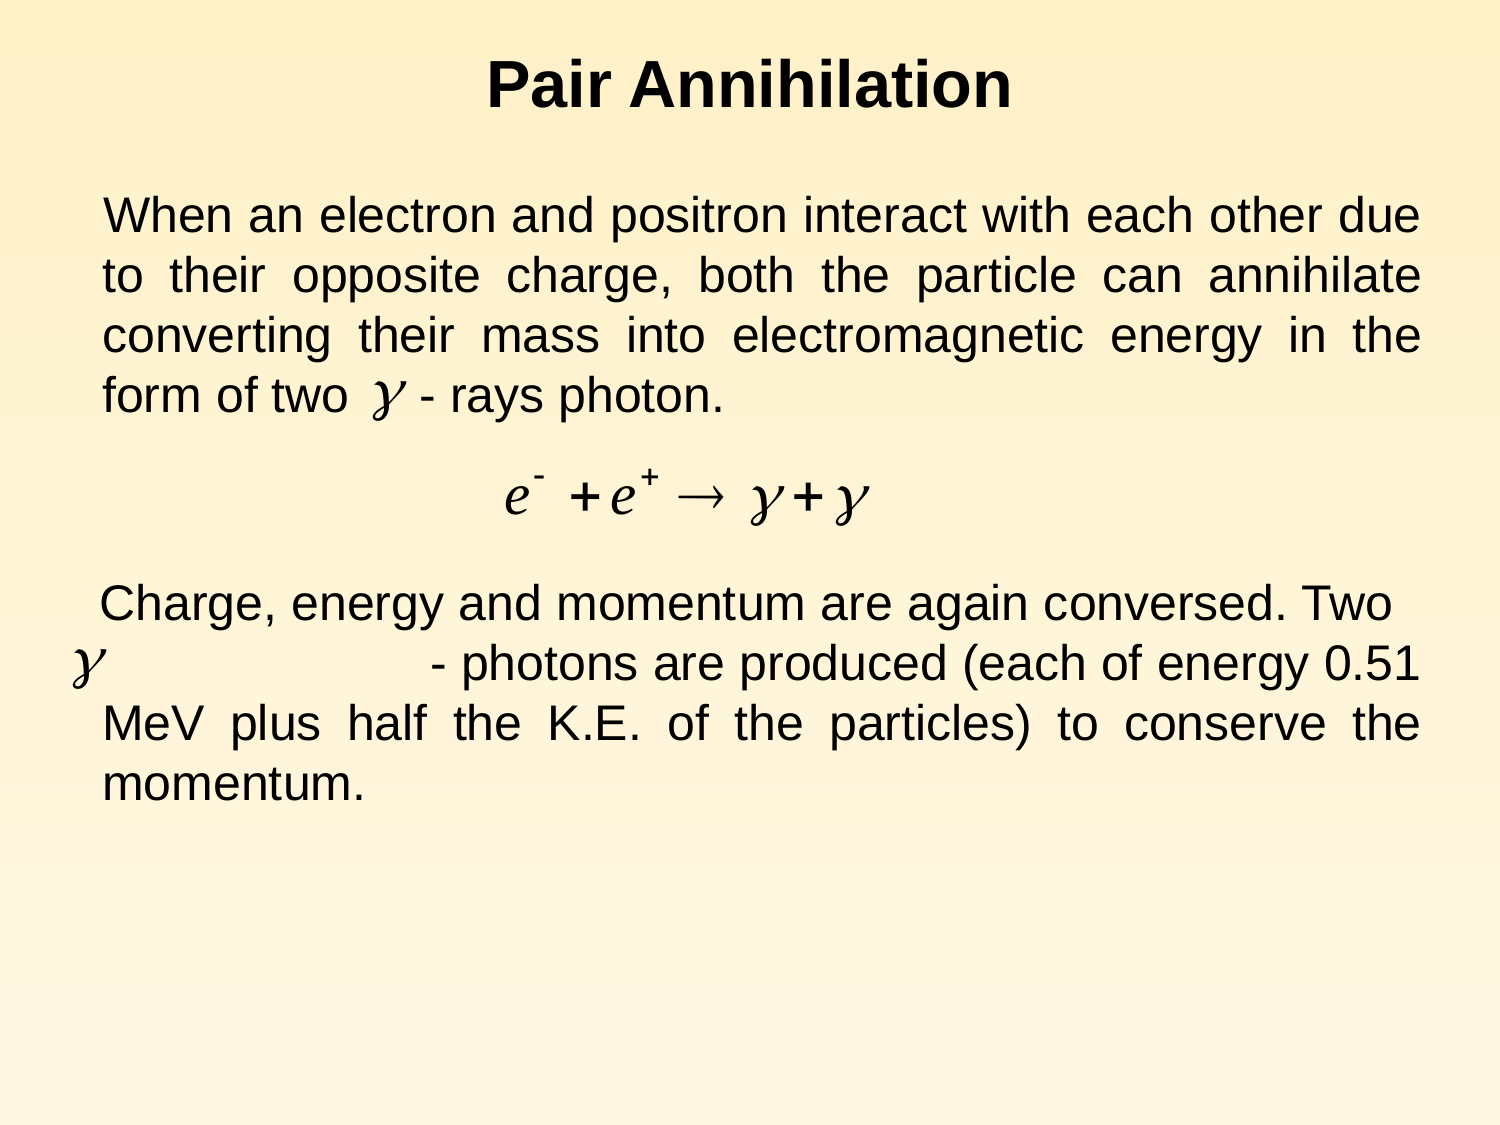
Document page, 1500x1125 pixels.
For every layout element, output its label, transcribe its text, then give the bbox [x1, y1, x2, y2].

text_box Charge, energy and momentum are again conversed. Two - photons are produced (each of energy 0.51 MeV plus half the K.E. of the particles) to conserve the momentum. [12, 562, 1438, 838]
text_box When an electron and positron interact with each other due to their opposite charge, both the particle can annihilate converting their mass into electromagnetic energy in the form of two - rays photon. [12, 174, 1438, 450]
title Pair Annihilation [75, 0, 1425, 174]
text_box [495, 449, 876, 540]
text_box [62, 637, 112, 703]
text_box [362, 369, 412, 435]
